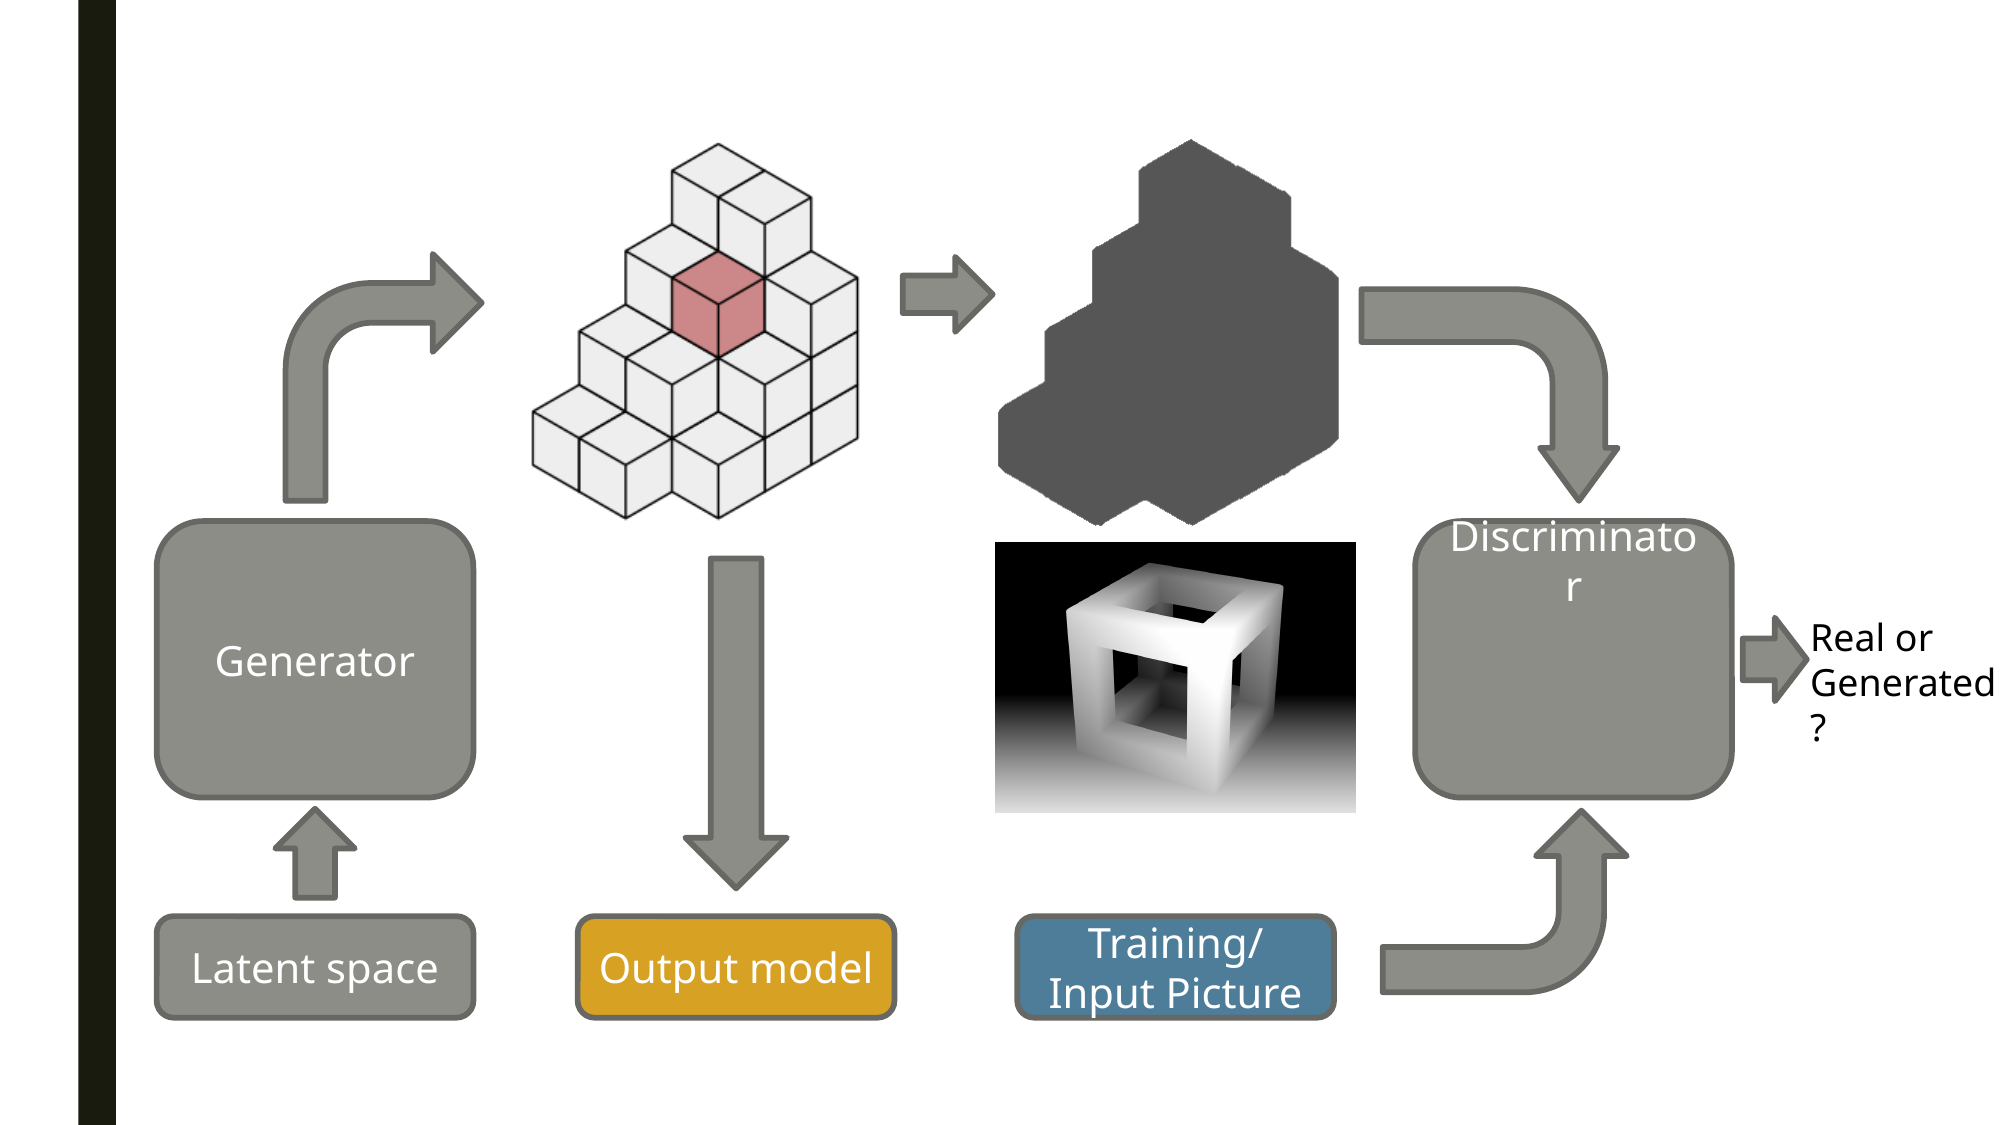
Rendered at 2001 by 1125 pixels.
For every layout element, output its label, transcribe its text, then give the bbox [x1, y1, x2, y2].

text_box [1379, 807, 1630, 996]
text_box [1358, 286, 1621, 504]
text_box Latent space [153, 913, 477, 1021]
text_box [682, 555, 790, 892]
picture [531, 142, 863, 522]
text_box Real or Generated? [1795, 606, 2000, 757]
text_box [272, 805, 358, 901]
picture [995, 131, 1357, 532]
text_box Output model [574, 913, 898, 1021]
text_box [282, 251, 485, 504]
picture [995, 542, 1356, 813]
text_box [899, 254, 995, 335]
text_box Training/Input Picture [1014, 913, 1337, 1021]
text_box [1739, 614, 1795, 704]
